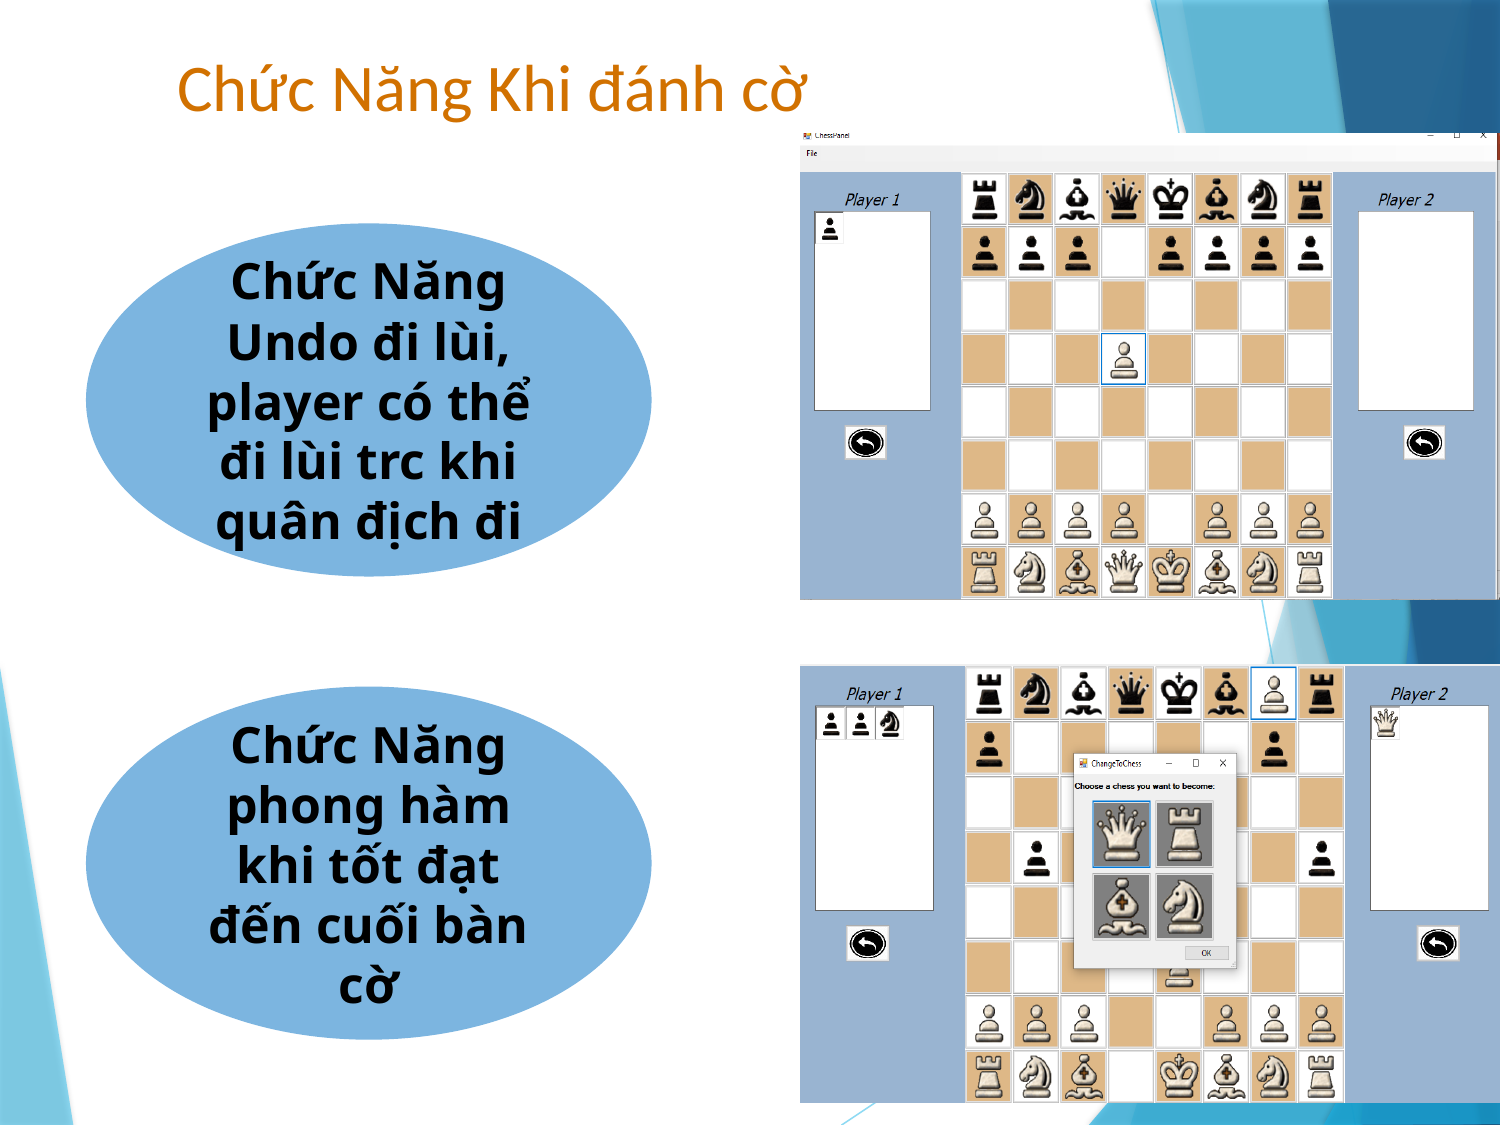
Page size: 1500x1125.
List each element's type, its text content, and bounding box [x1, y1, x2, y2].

text_box Chức Năng phong hàm khi tốt đạt đến cuối bàn cờ [85, 686, 652, 1040]
text_box Chức Năng Undo đi lùi, player có thể đi lùi trc khi quân địch đi [85, 223, 652, 577]
text_box Chức Năng Khi đánh cờ [162, 37, 1050, 133]
picture [799, 132, 1500, 601]
picture [799, 663, 1500, 1104]
